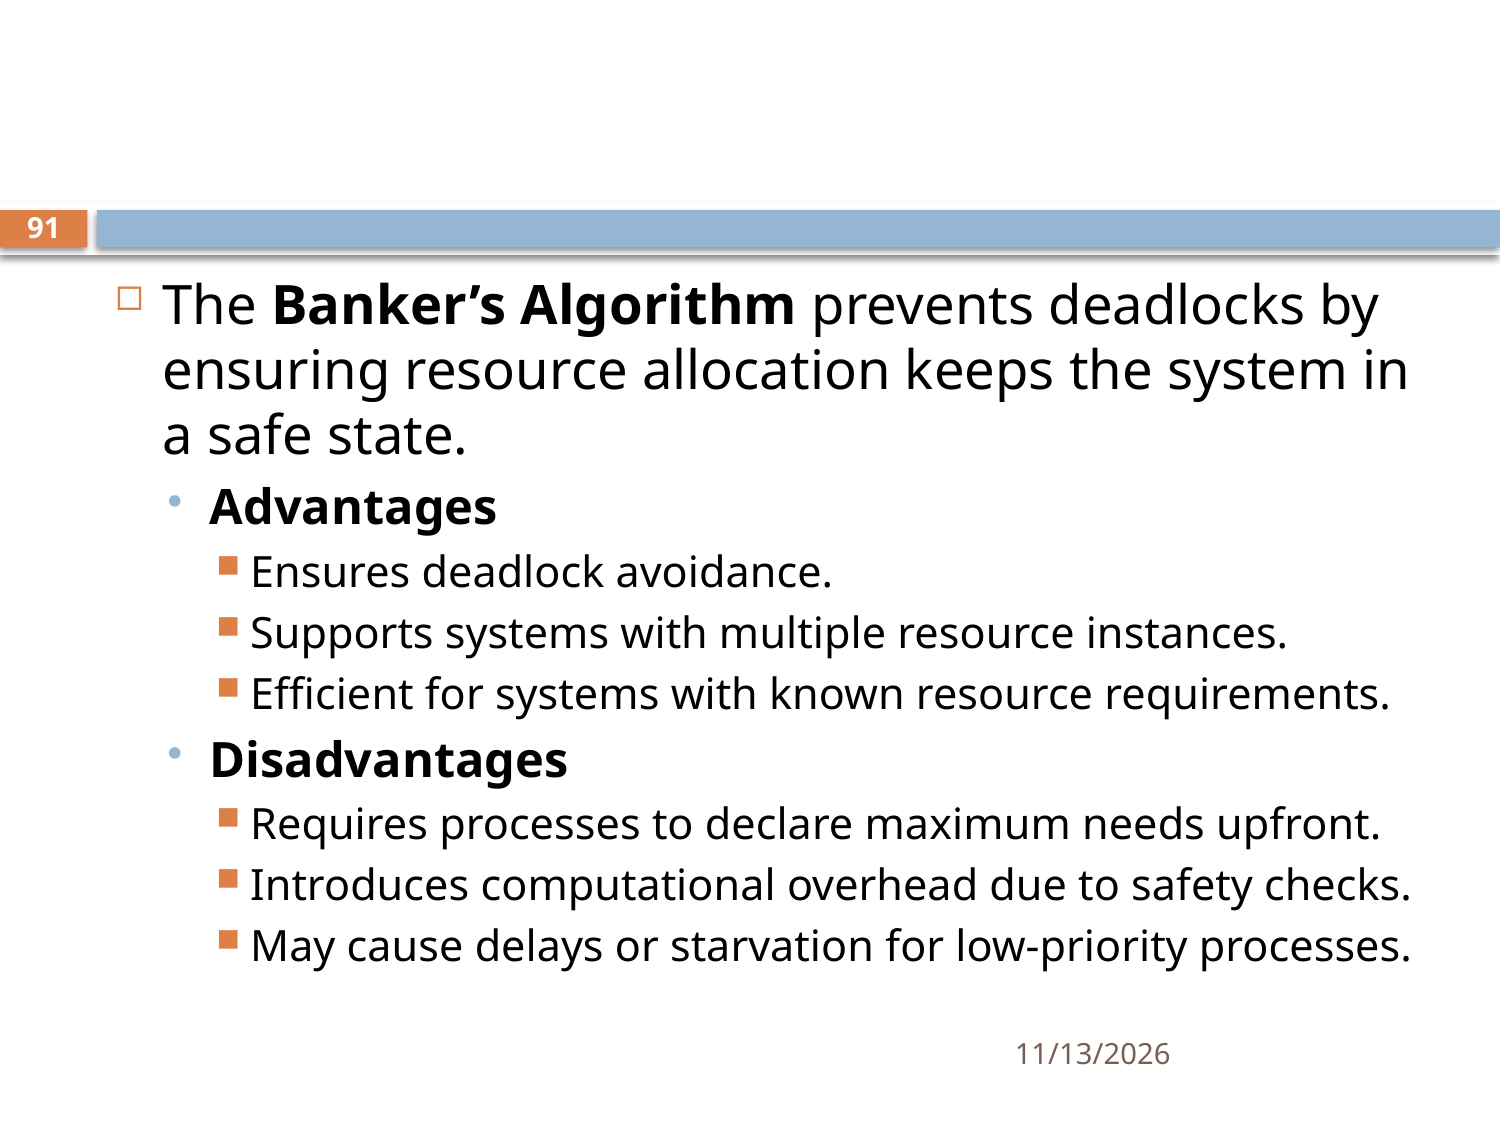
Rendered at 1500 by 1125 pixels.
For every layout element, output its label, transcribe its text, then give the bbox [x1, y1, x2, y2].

list The Banker’s Algorithm prevents deadlocks by ensuring resource allocation keeps the system in a safe state. Advantages Ensures deadlock avoidance. Supports systems with multiple resource instances. Efficient for systems with known resource requirements. Disadvantages Requires processes to declare maximum needs upfront. Introduces computational overhead due to safety checks. May cause delays or starvation for low-priority processes. [100, 262, 1438, 1000]
slide_number 91 [0, 208, 88, 249]
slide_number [999, 1025, 1438, 1085]
